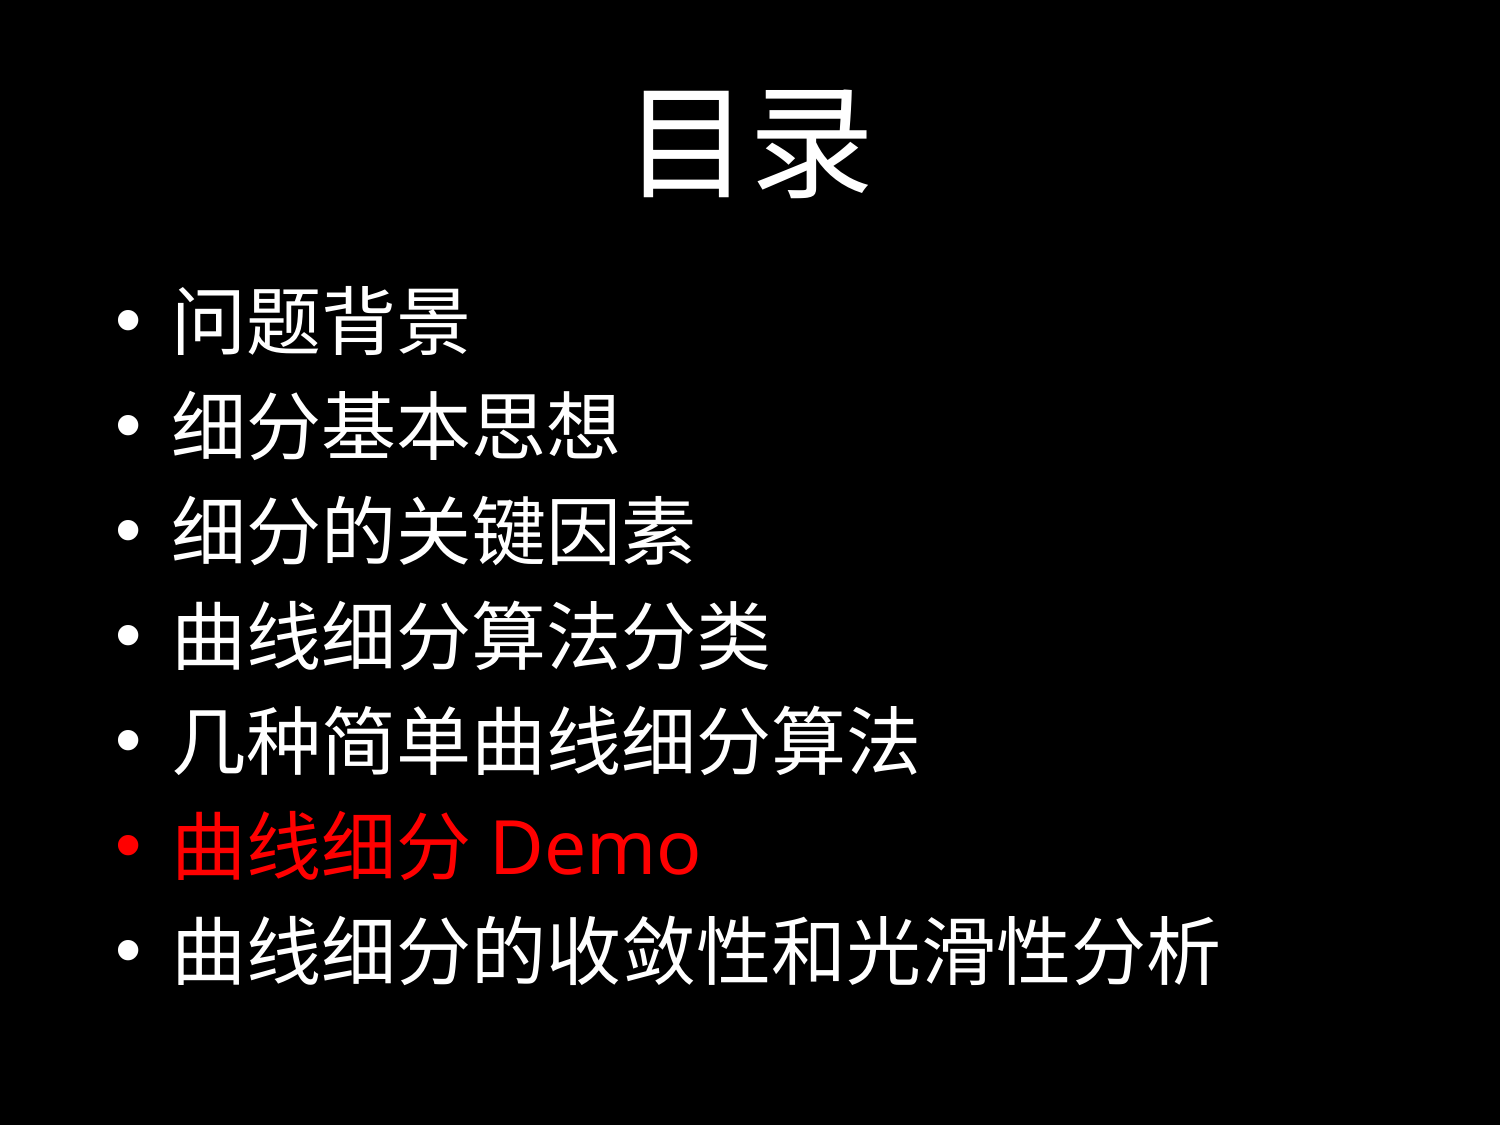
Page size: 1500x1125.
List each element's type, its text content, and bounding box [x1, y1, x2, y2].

title 目录 [75, 45, 1425, 233]
list 问题背景 细分基本思想 细分的关键因素 曲线细分算法分类 几种简单曲线细分算法 曲线细分Demo 曲线细分的收敛性和光滑性分析 [100, 267, 1353, 1024]
